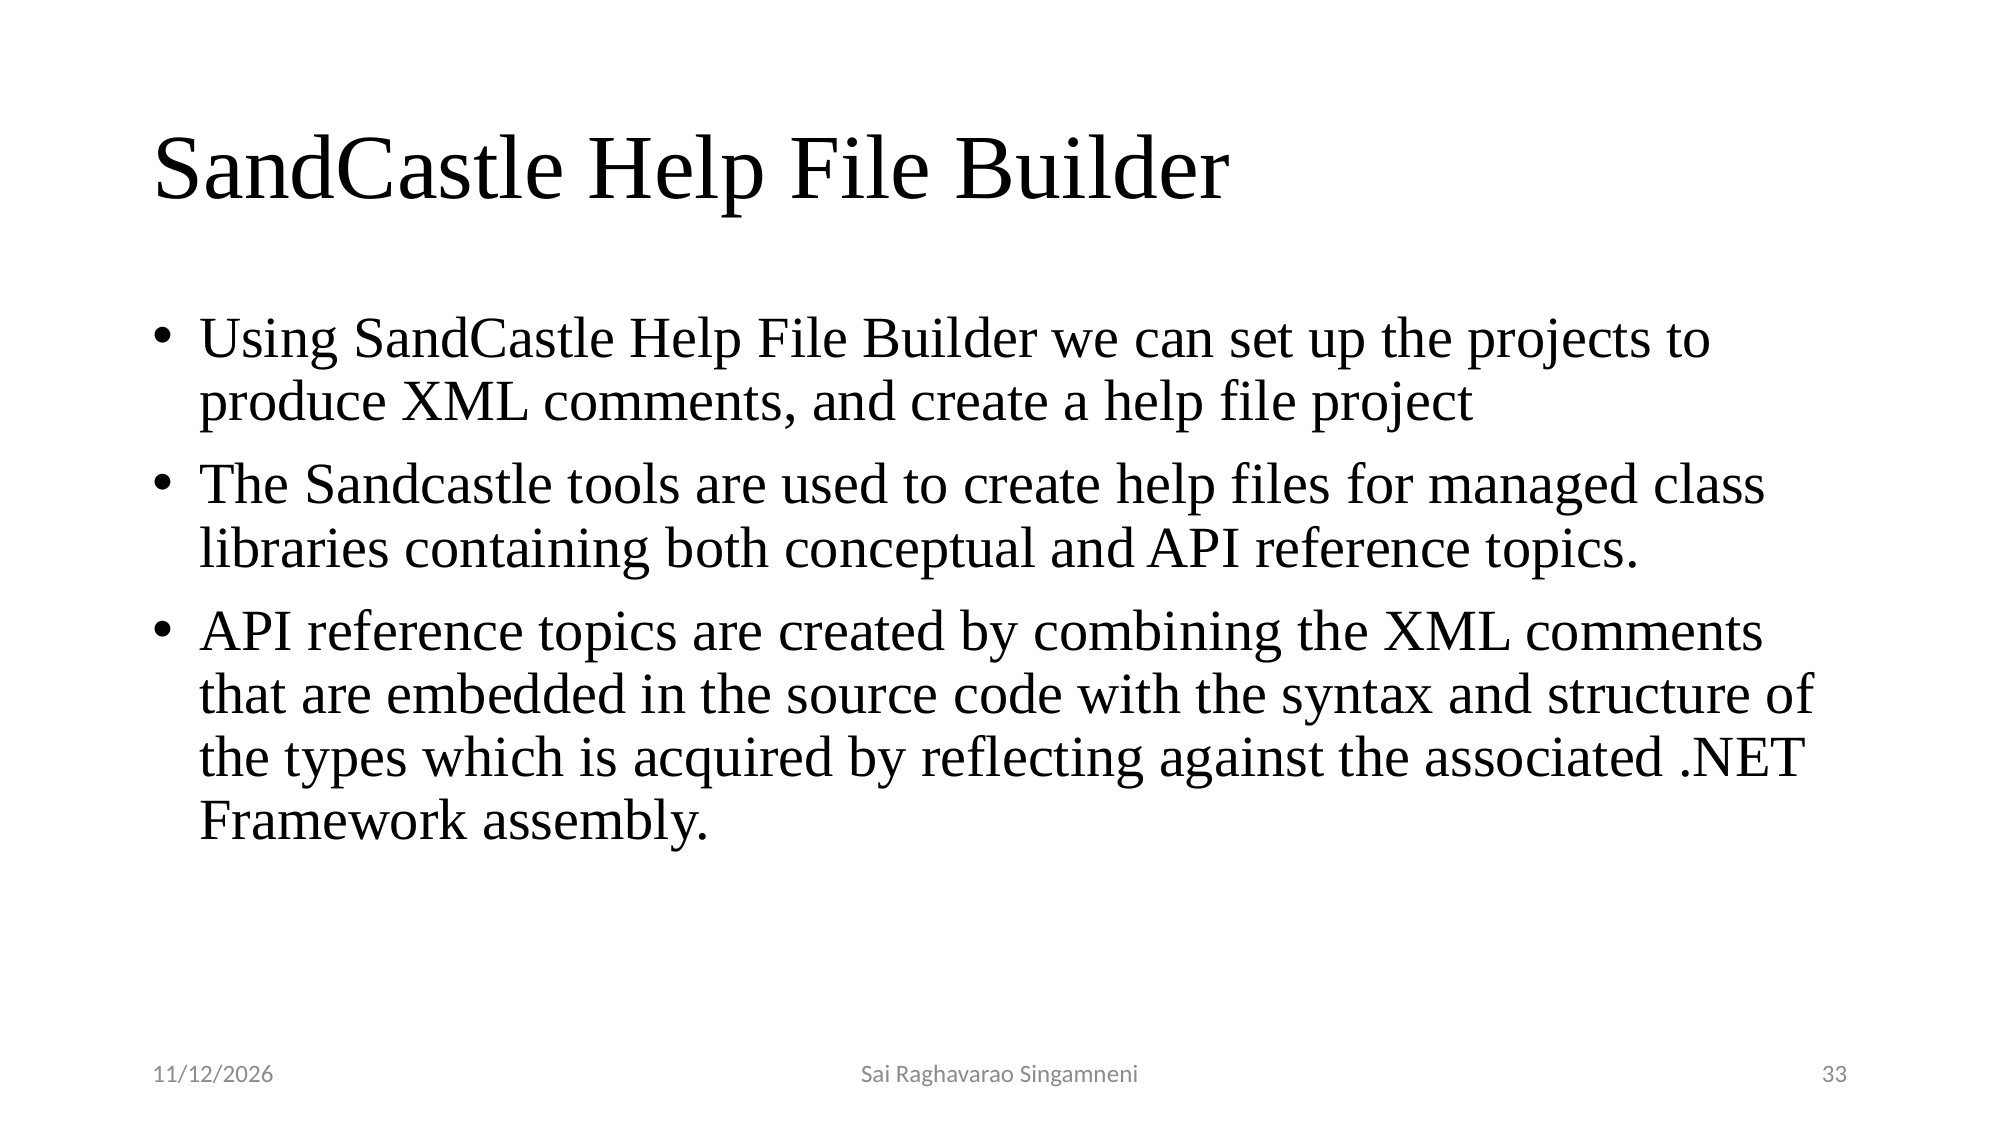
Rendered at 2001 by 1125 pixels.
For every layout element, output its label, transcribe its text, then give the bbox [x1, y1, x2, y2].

title SandCastle Help File Builder [137, 59, 1863, 278]
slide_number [137, 1042, 588, 1103]
footer Sai Raghavarao Singamneni [662, 1042, 1338, 1103]
list Using SandCastle Help File Builder we can set up the projects to produce XML comments, and create a help file project The Sandcastle tools are used to create help files for managed class libraries containing both conceptual and API reference topics. API reference topics are created by combining the XML comments that are embedded in the source code with the syntax and structure of the types which is acquired by reflecting against the associated .NET Framework assembly. [137, 299, 1863, 948]
slide_number 33 [1412, 1042, 1863, 1103]
